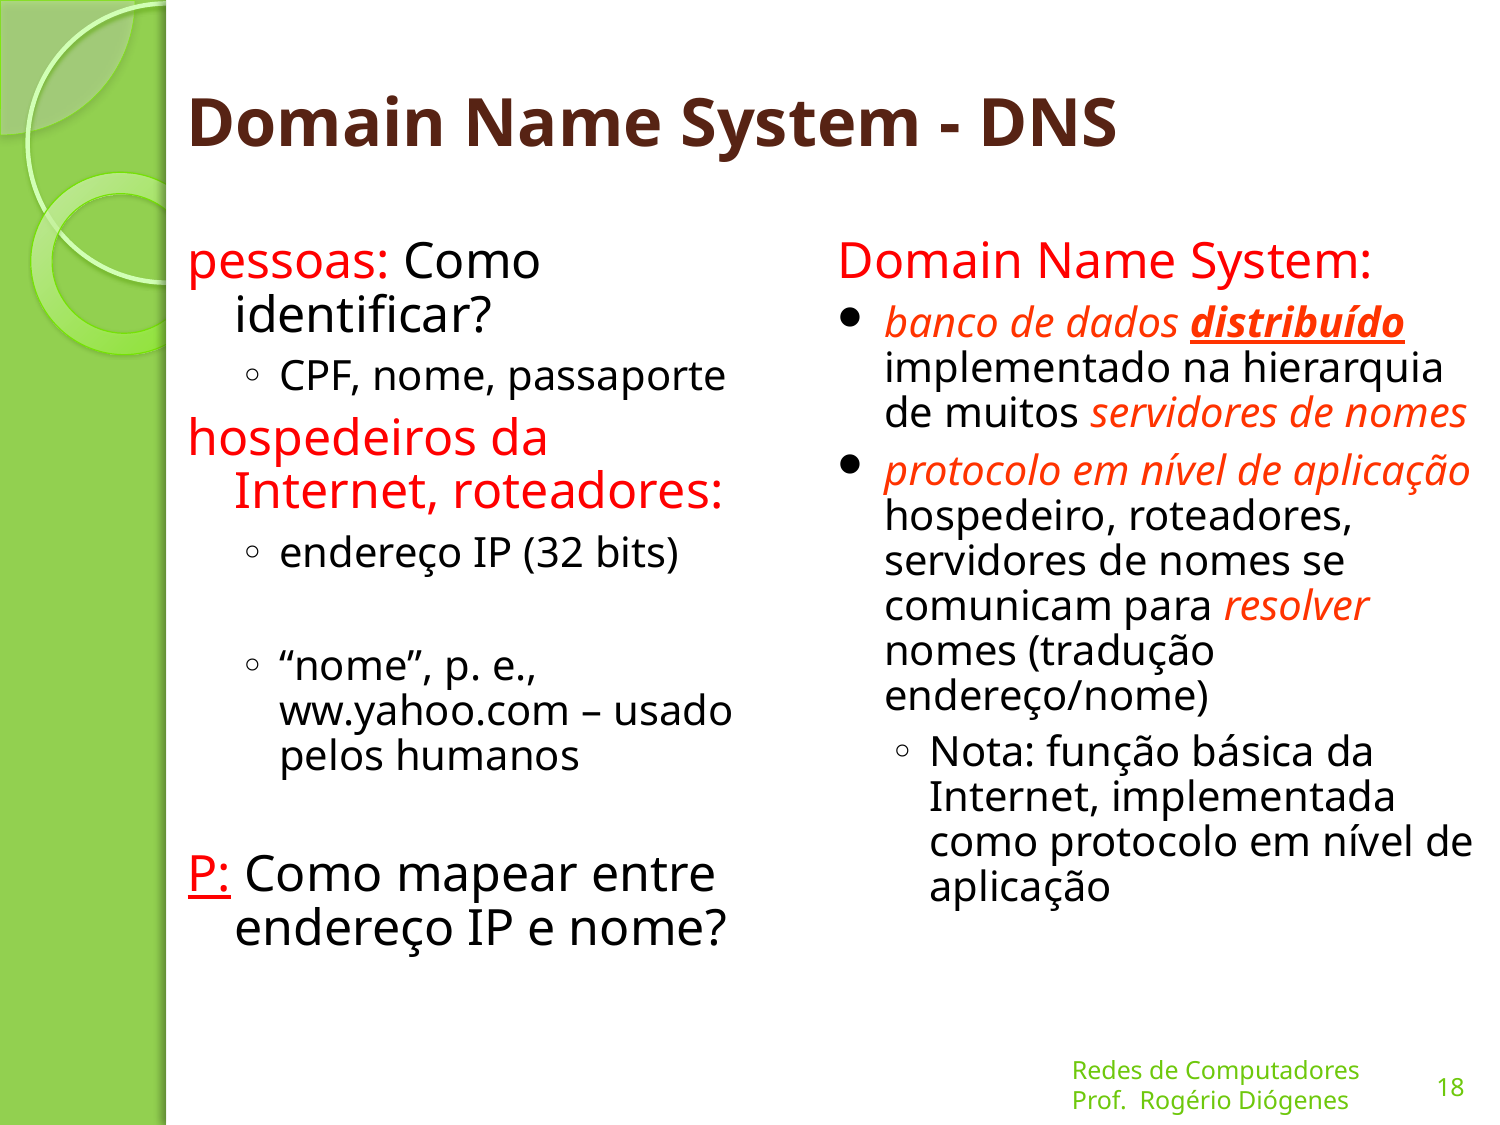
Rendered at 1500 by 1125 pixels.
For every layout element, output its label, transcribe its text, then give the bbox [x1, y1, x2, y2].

text_box Domain Name System: banco de dados distribuído implementado na hierarquia de muitos servidores de nomes protocolo em nível de aplicação hospedeiro, roteadores, servidores de nomes se comunicam para resolver nomes (tradução endereço/nome) Nota: função básica da Internet, implementada como protocolo em nível de aplicação [809, 227, 1500, 991]
title Domain Name System - DNS [171, 26, 1476, 214]
text_box pessoas: Como identificar? CPF, nome, passaporte hospedeiros da Internet, roteadores: endereço IP (32 bits) “nome”, p. e., ww.yahoo.com – usado pelos humanos P: Como mapear entre endereço IP e nome? [159, 227, 764, 991]
slide_number 18 [1413, 1034, 1488, 1113]
footer Redes de Computadores Prof. Rogério Diógenes [1057, 1043, 1471, 1122]
